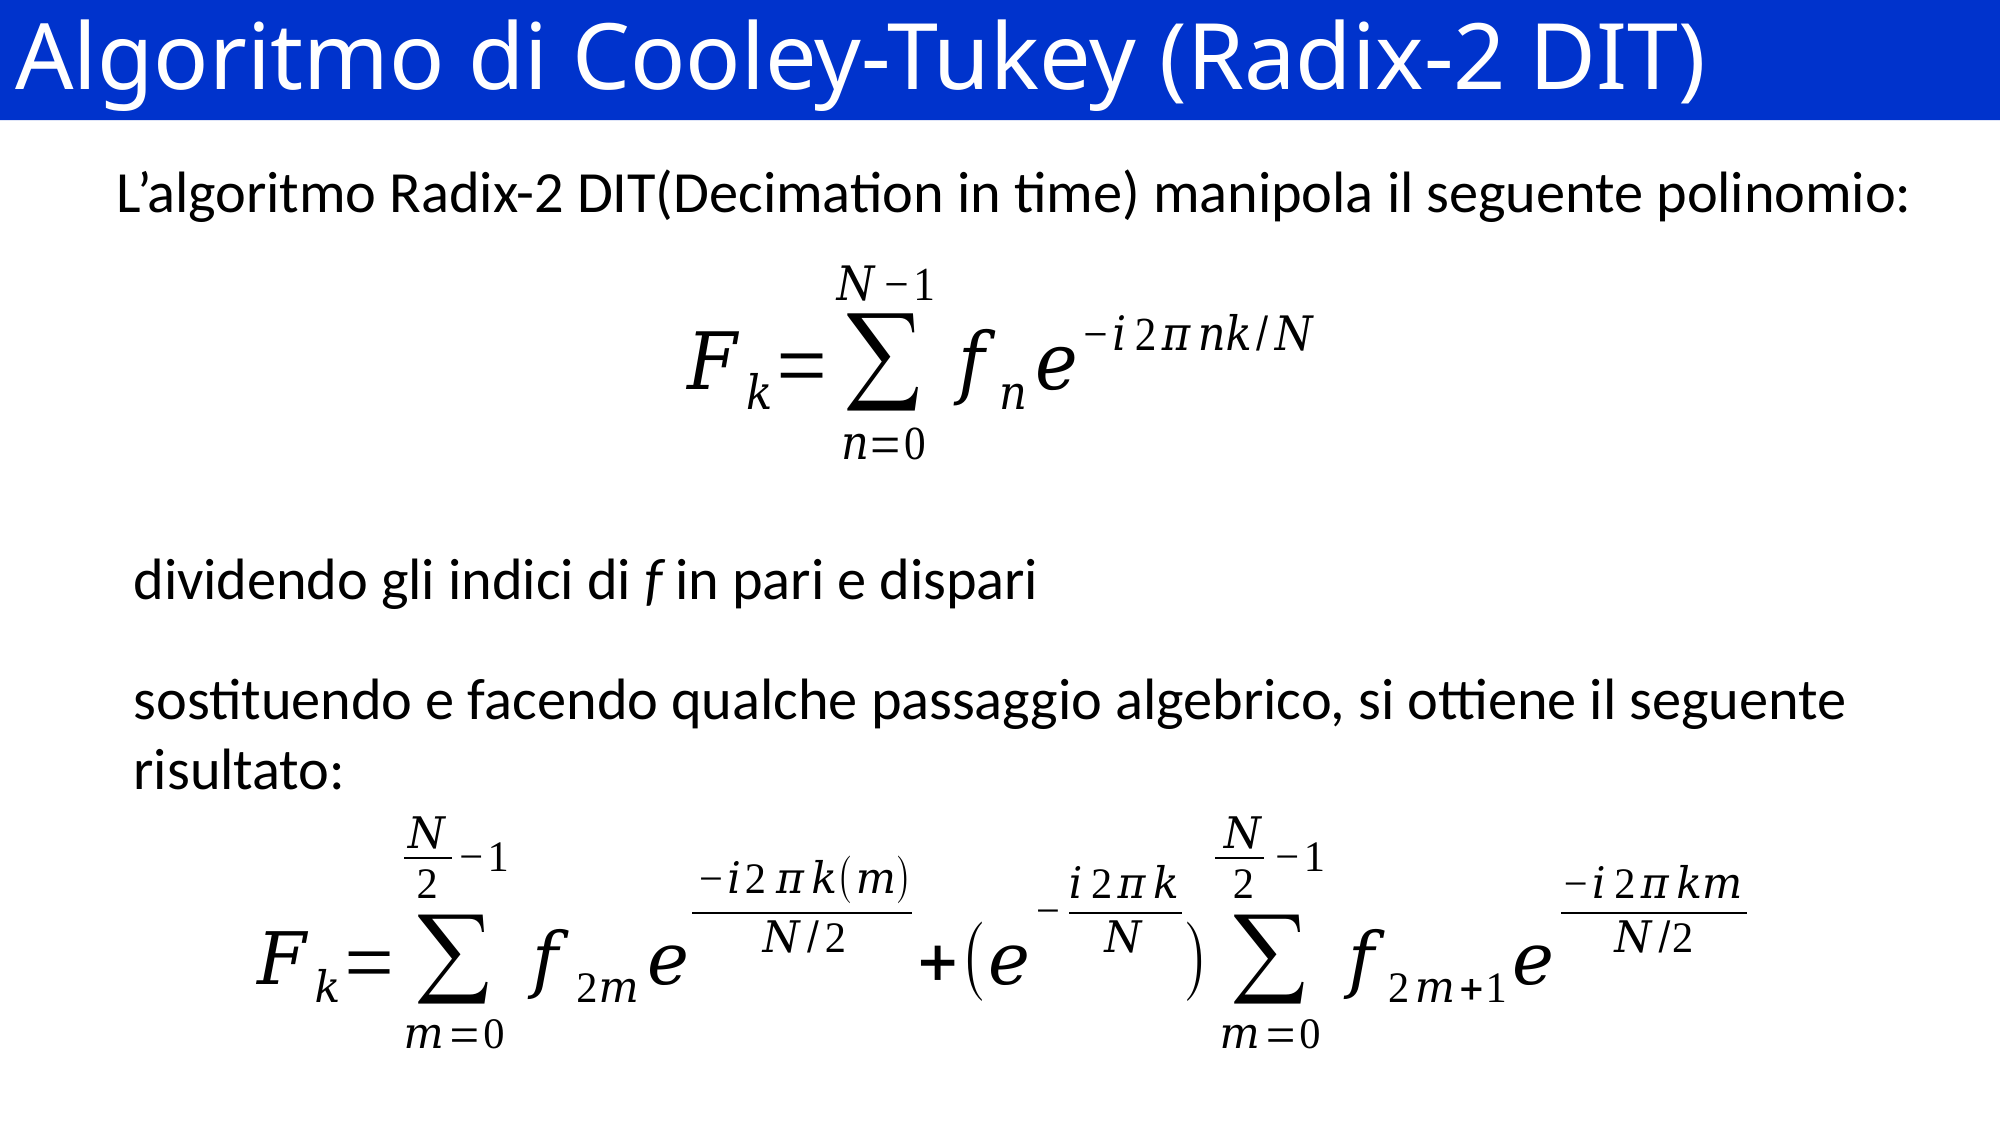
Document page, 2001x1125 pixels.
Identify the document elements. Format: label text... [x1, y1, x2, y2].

list L’algoritmo Radix-2 DIT(Decimation in time) manipola il seguente polinomio: [101, 154, 1946, 241]
text_box dividendo gli indici di f in pari e dispari [119, 533, 1068, 619]
title Algoritmo di Cooley-Tukey (Radix-2 DIT) [0, 0, 2000, 121]
text_box sostituendo e facendo qualche passaggio algebrico, si ottiene il seguente risultato: [118, 653, 1929, 809]
